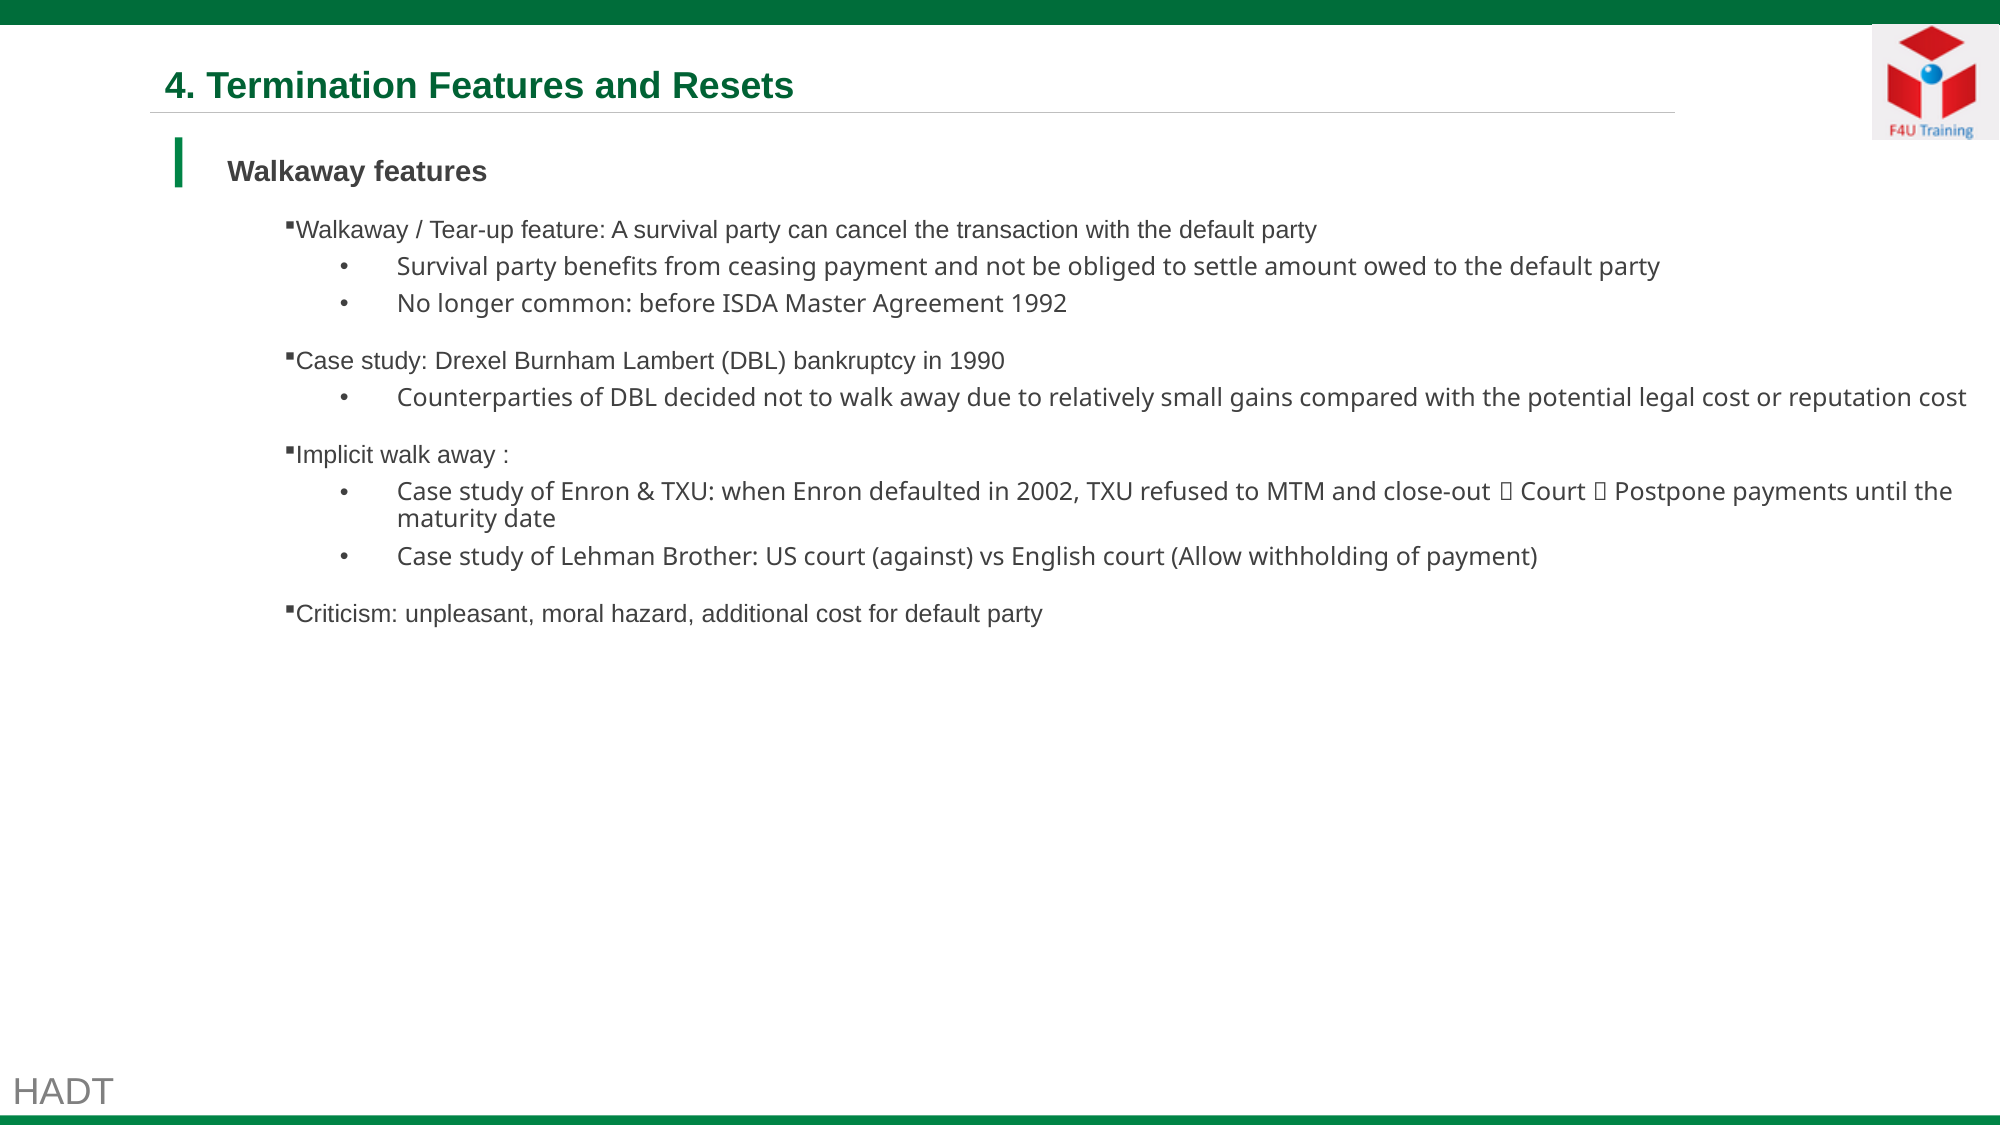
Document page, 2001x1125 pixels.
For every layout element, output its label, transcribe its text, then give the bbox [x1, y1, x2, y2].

list 4. Termination Features and Resets [150, 59, 1475, 110]
picture [1872, 24, 1999, 137]
list Walkaway features Walkaway / Tear-up feature: A survival party can cancel the transaction with the default party Survival party benefits from ceasing payment and not be obliged to settle amount owed to the default party No longer common: before ISDA Master Agreement 1992 Case study: Drexel Burnham Lambert (DBL) bankruptcy in 1990 Counterparties of DBL decided not to walk away due to relatively small gains compared with the potential legal cost or reputation cost Implicit walk away : Case study of Enron & TXU: when Enron defaulted in 2002, TXU refused to MTM and close-out  Court  Postpone payments until the maturity date Case study of Lehman Brother: US court (against) vs English court (Allow withholding of payment) Criticism: unpleasant, moral hazard, additional cost for default party [212, 137, 2000, 1125]
text_box [174, 136, 183, 188]
